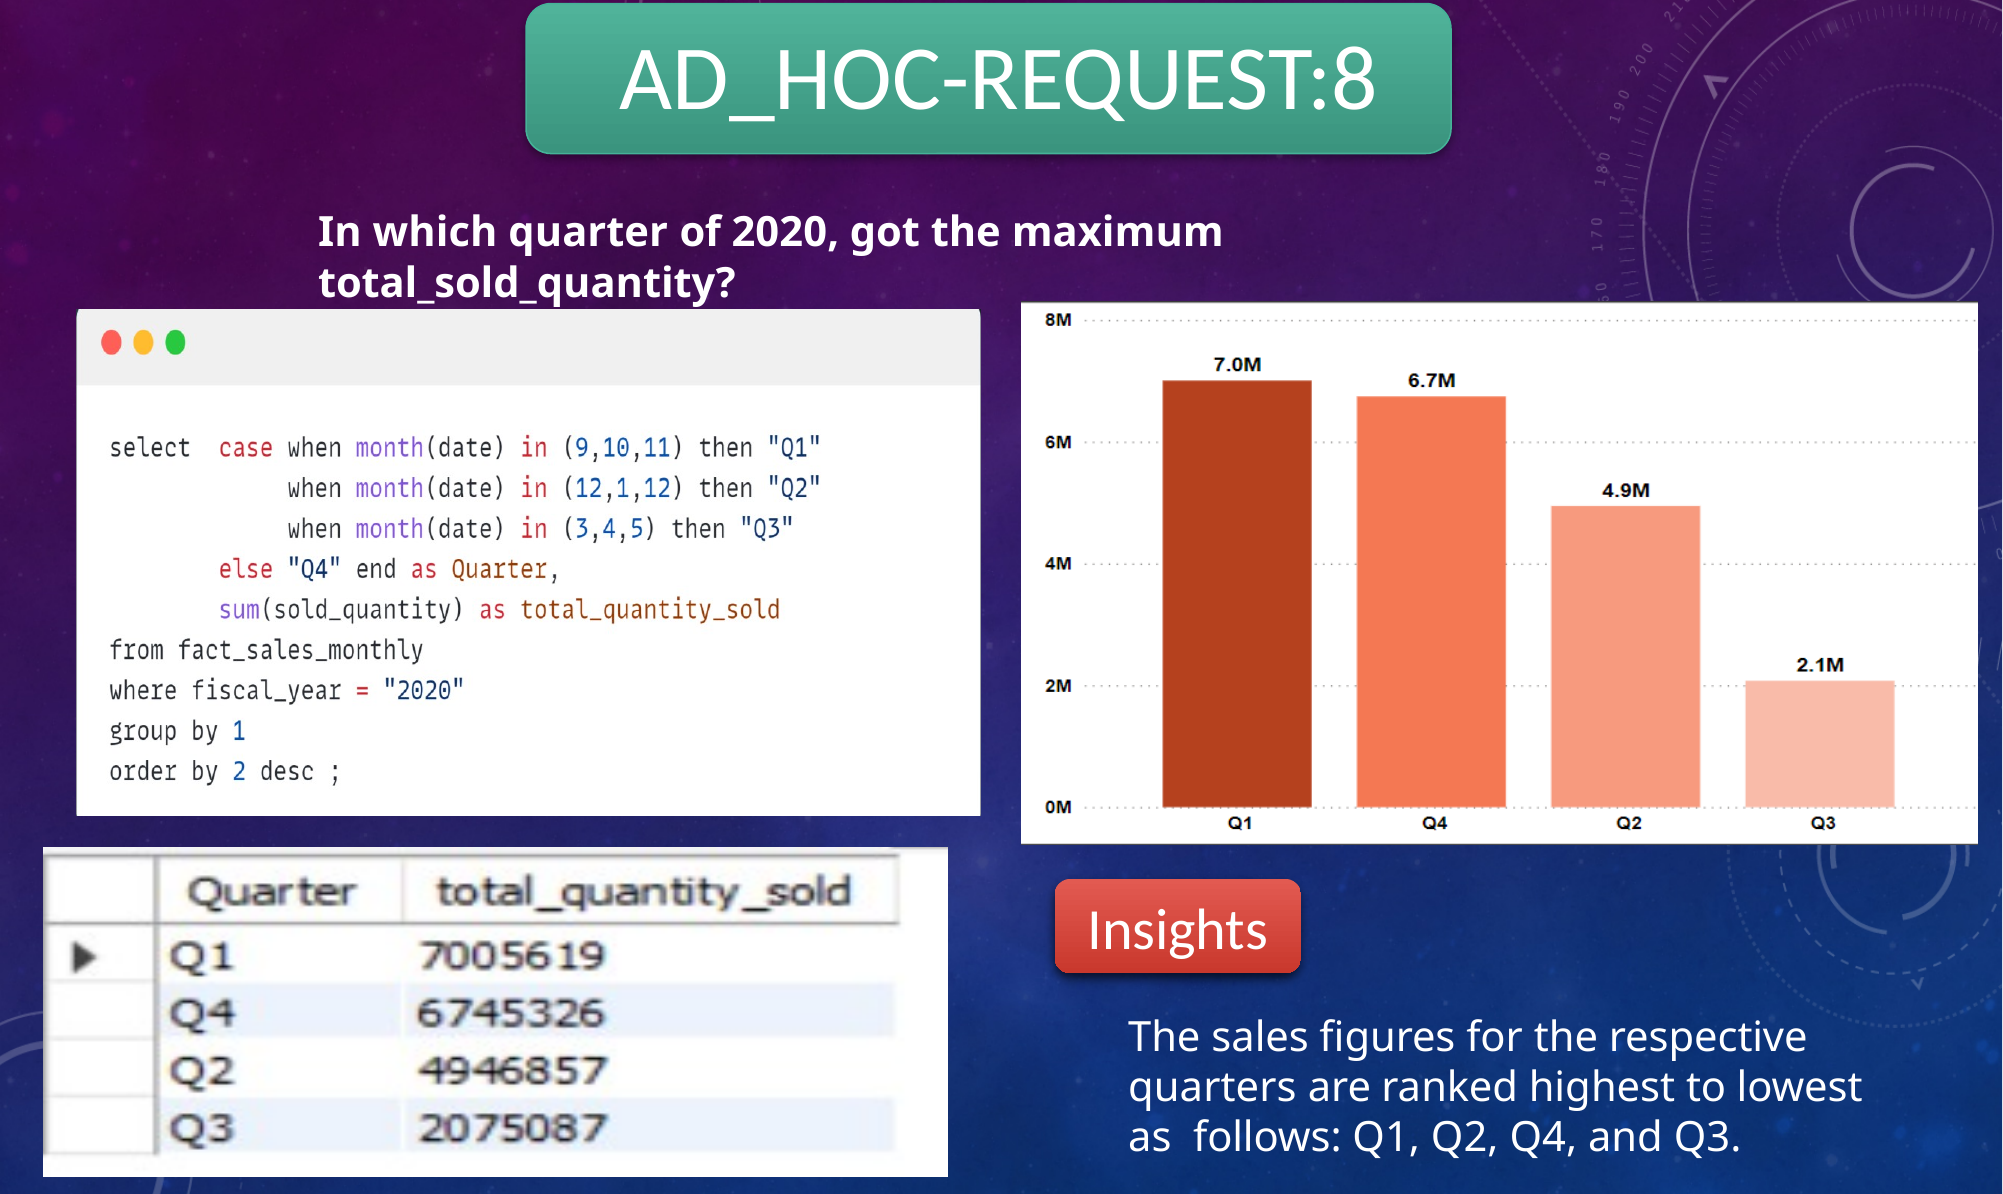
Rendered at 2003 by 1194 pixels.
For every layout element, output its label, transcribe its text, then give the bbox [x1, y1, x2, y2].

text_box Insights [1054, 878, 1302, 974]
text_box AD_HOC-REQUEST:8 [604, 10, 1415, 136]
text_box The sales figures for the respective quarters are ranked highest to lowest as follows: Q1, Q2, Q4, and Q3. [1126, 1007, 1866, 1160]
text_box In which quarter of 2020, got the maximum total_sold_quantity? [316, 203, 1580, 306]
text_box [525, 2, 1452, 155]
picture [0, 0, 2003, 1194]
